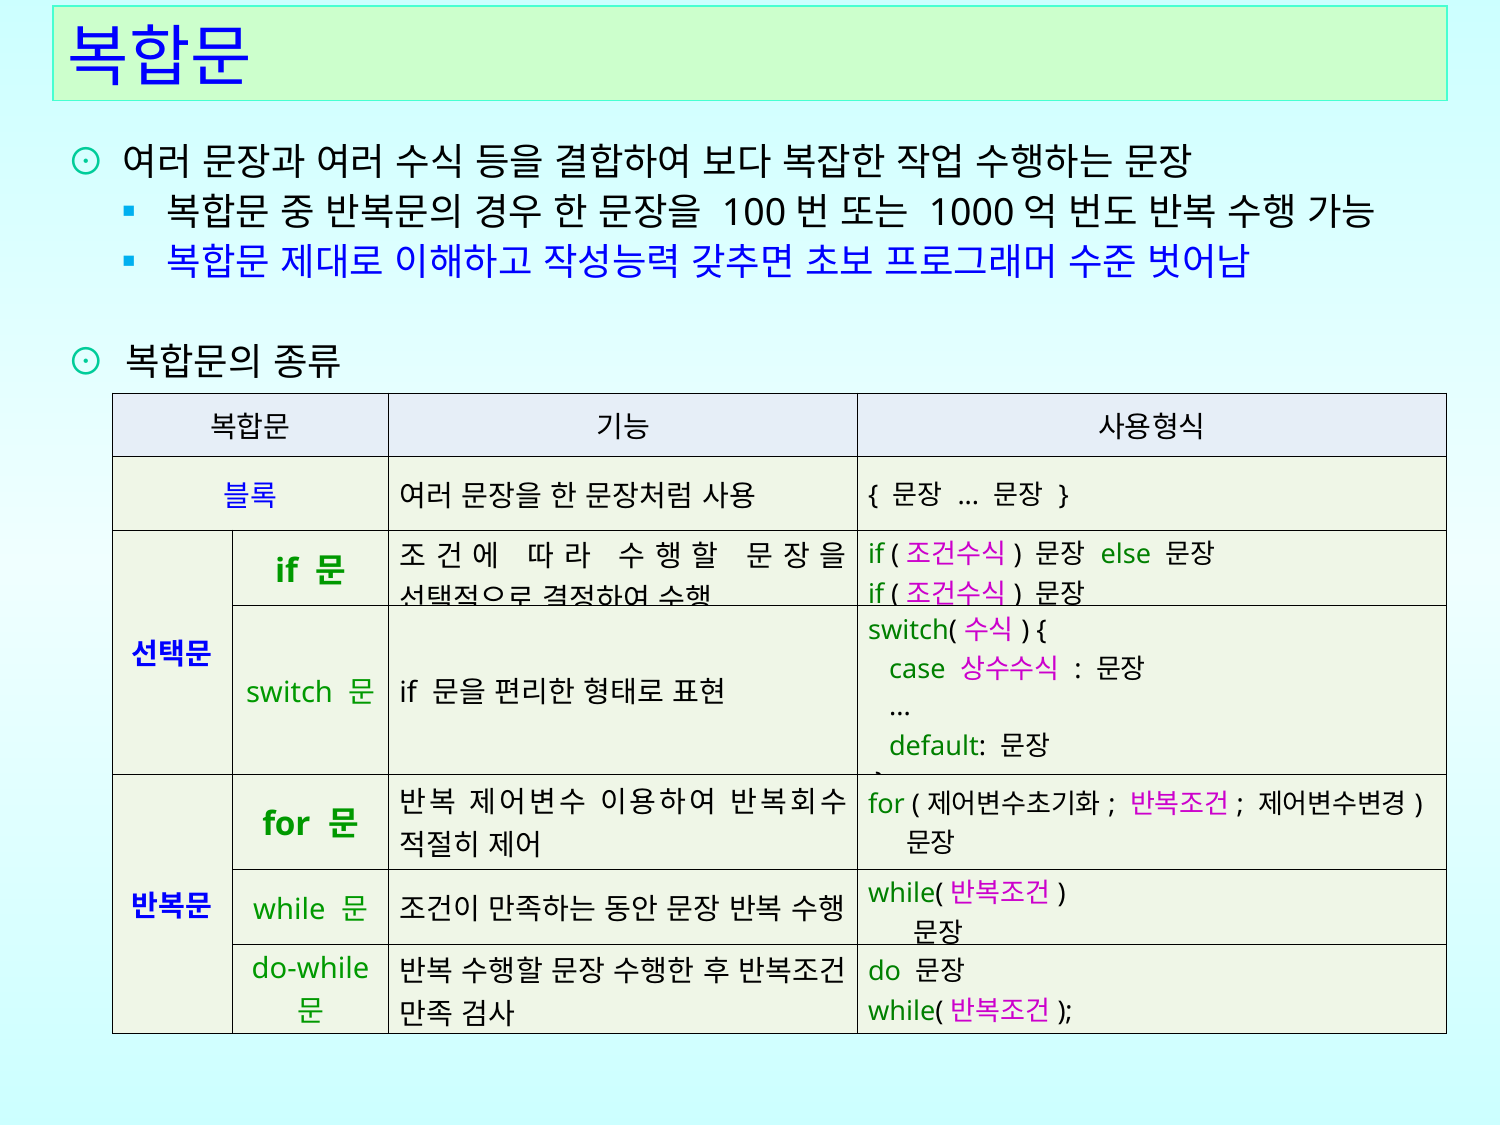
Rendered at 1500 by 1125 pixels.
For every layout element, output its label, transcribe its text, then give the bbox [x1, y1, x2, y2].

text_box 복합문 [53, 5, 1447, 101]
table_cell if (조건수식) 문장 else 문장 if (조건수식) 문장 [858, 531, 1446, 605]
table_header 사용형식 [858, 394, 1446, 456]
text_box ⊙ 여러 문장과 여러 수식 등을 결합하여 보다 복잡한 작업 수행하는 문장 ▪ 복합문 중 반복문의 경우 한 문장을 100번 또는 1000억 번도 반복 수행 가능 ▪ 복합문 제대로 이해하고 작성능력 갖추면 초보 프로그래머 수준 벗어남 ⊙ 복합문의 종류 [53, 125, 1483, 391]
table_cell do-while 문 [233, 945, 388, 1033]
table_cell 반복 제어변수 이용하여 반복회수 적절히 제어 [389, 775, 857, 869]
table_header 복합문 [113, 394, 388, 456]
table_cell { 문장 ... 문장 } [858, 457, 1446, 530]
table_cell switch 문 [233, 606, 388, 774]
table_cell for (제어변수초기화; 반복조건; 제어변수변경) 문장 [858, 775, 1446, 869]
table_cell 블록 [113, 457, 388, 530]
text_box [0, 0, 1500, 75]
table_cell 반복문 [113, 775, 232, 1033]
table_cell 반복 수행할 문장 수행한 후 반복조건 만족 검사 [389, 945, 857, 1033]
table_cell if 문 [233, 531, 388, 605]
table_cell 조건에 따라 수행할 문장을 선택적으로 결정하여 수행 [389, 531, 857, 605]
table_cell while(반복조건) 문장 [858, 870, 1446, 944]
table_cell 선택문 [113, 531, 232, 774]
table_cell for 문 [233, 775, 388, 869]
table_cell 여러 문장을 한 문장처럼 사용 [389, 457, 857, 530]
table_cell do 문장 while(반복조건); [858, 945, 1446, 1033]
table_cell 조건이 만족하는 동안 문장 반복 수행 [389, 870, 857, 944]
table_cell while 문 [233, 870, 388, 944]
table_cell if 문을 편리한 형태로 표현 [389, 606, 857, 774]
table_cell switch(수식) { case 상수수식 : 문장 ... default: 문장 } [858, 606, 1446, 774]
table_header 기능 [389, 394, 857, 456]
